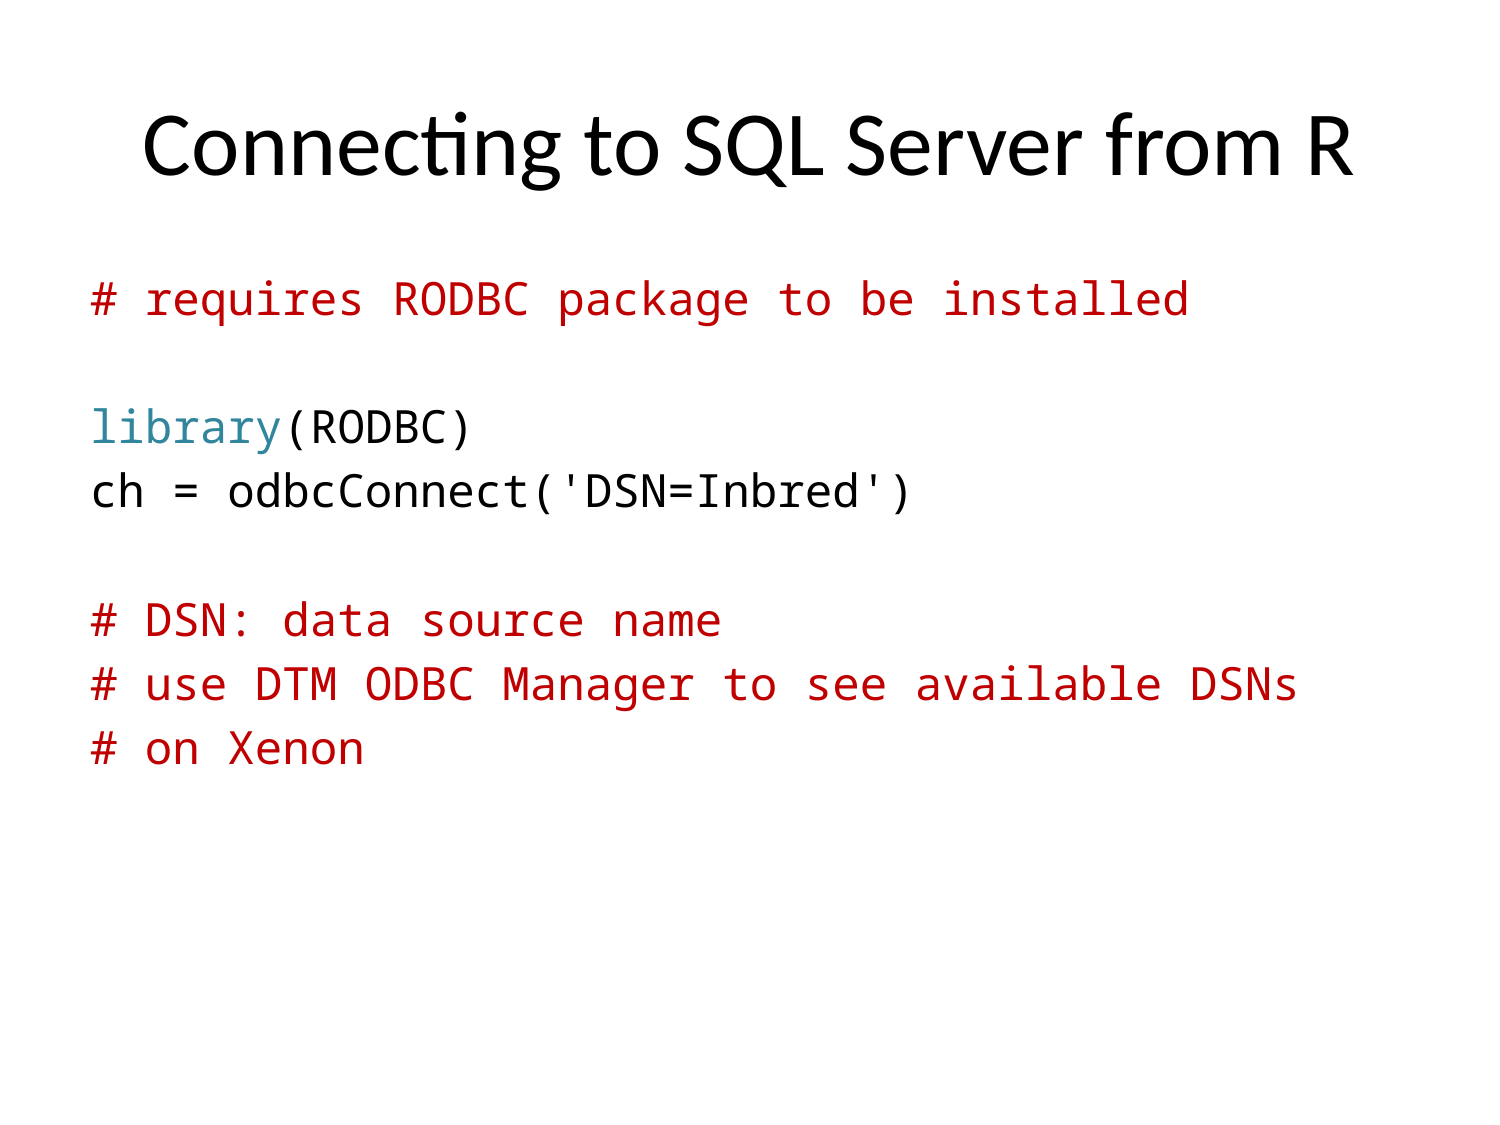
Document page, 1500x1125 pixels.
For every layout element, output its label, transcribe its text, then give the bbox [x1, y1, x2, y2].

title Connecting to SQL Server from R [75, 45, 1425, 233]
list # requires RODBC package to be installed library(RODBC) ch = odbcConnect('DSN=Inbred') # DSN: data source name # use DTM ODBC Manager to see available DSNs # on Xenon [75, 262, 1425, 1005]
